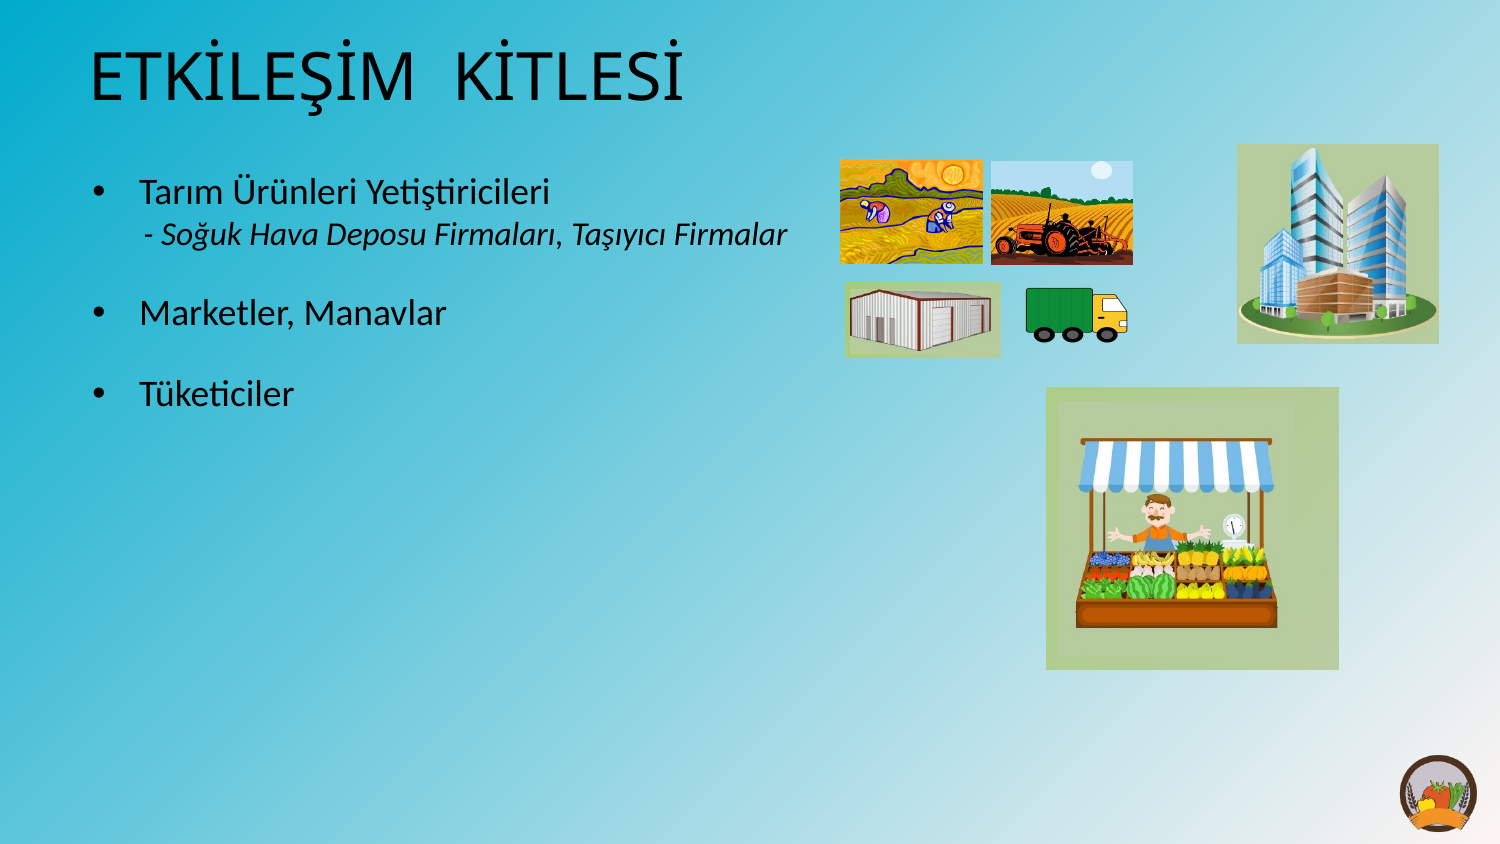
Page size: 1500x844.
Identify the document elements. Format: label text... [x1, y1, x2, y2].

picture [1388, 743, 1489, 844]
title etkİLEŞİM KİTLESİ [73, 32, 1477, 125]
picture [1237, 144, 1439, 344]
picture [840, 159, 983, 264]
picture [845, 282, 1001, 358]
picture [1021, 286, 1133, 344]
text_box Tarım Ürünleri Yetiştiricileri - Soğuk Hava Deposu Firmaları, Taşıyıcı Firmalar Marketler, Manavlar Tüketiciler [77, 170, 854, 497]
picture [991, 161, 1133, 265]
picture [1046, 387, 1339, 670]
